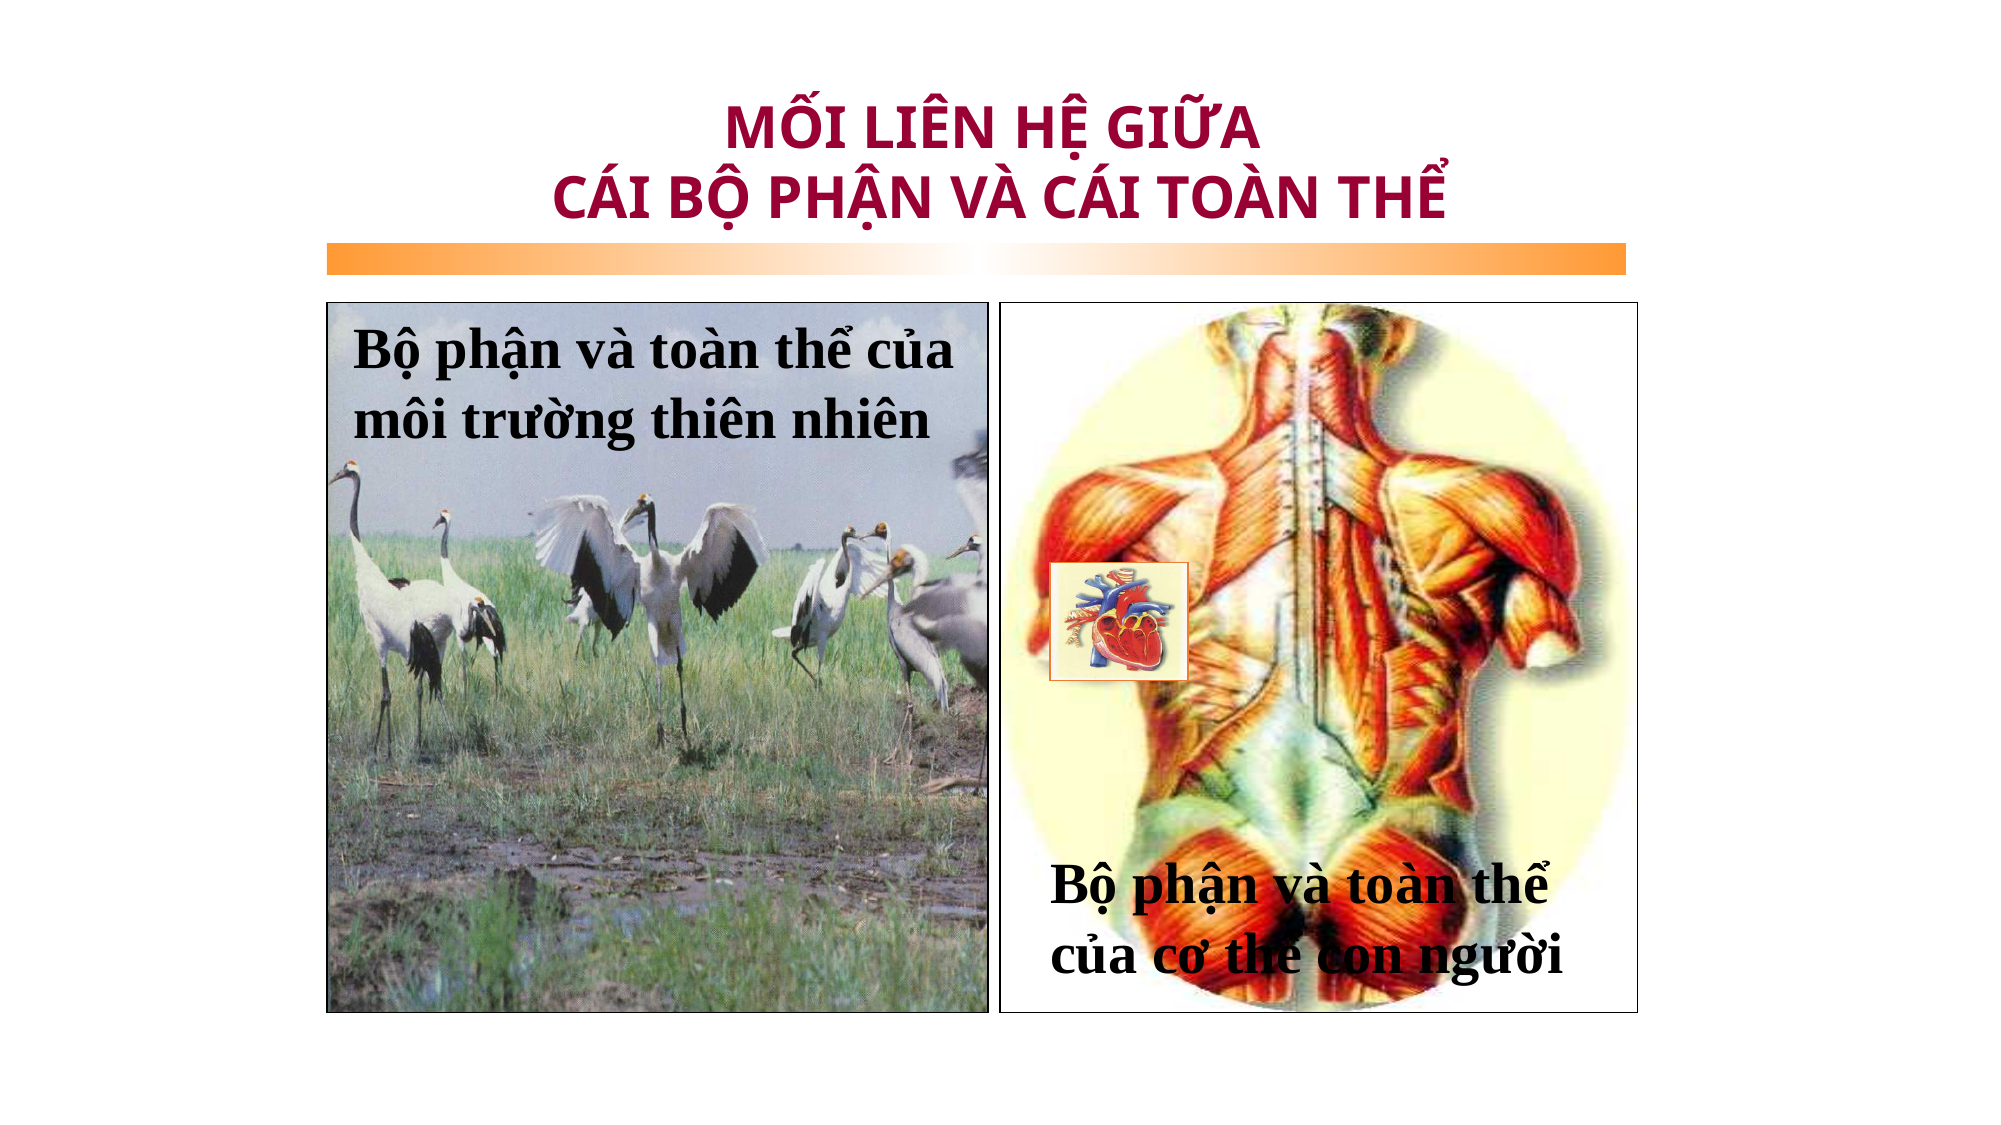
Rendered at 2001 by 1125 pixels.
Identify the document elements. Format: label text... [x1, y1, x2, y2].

text_box [326, 302, 989, 1013]
text_box [999, 302, 1638, 1013]
text_box Bộ phận và toàn thể của môi trường thiên nhiên [338, 302, 989, 458]
text_box [1049, 562, 1189, 681]
text_box Bộ phận và toàn thể của cơ thể con người [1035, 837, 1603, 993]
text_box [326, 243, 1626, 275]
text_box MỐI LIÊN HỆ GIỮA CÁI BỘ PHẬN VÀ CÁI TOÀN THỂ [362, 66, 1638, 254]
